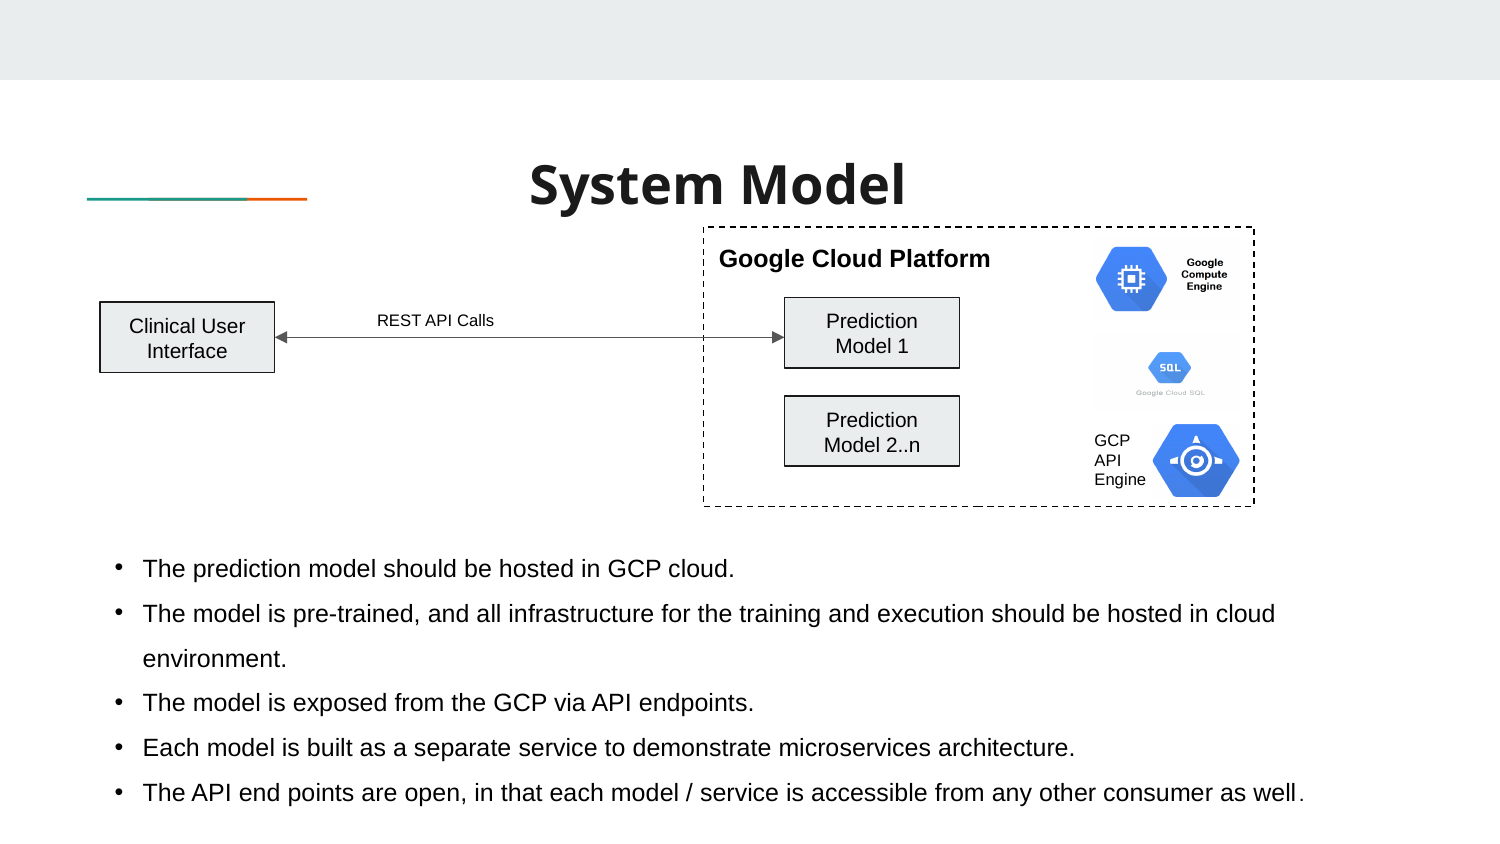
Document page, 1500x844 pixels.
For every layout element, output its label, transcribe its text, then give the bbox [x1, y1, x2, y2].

text_box REST API Calls [362, 301, 599, 336]
text_box Clinical User Interface [99, 302, 275, 373]
text_box Google Cloud Platform [703, 228, 1254, 507]
text_box Prediction Model 2..n [784, 396, 960, 467]
picture [1092, 237, 1240, 319]
text_box Prediction Model 1 [784, 297, 960, 368]
title System Model [122, 135, 1315, 228]
text_box GCP API Engine [1079, 421, 1151, 497]
text_box The prediction model should be hosted in GCP cloud. The model is pre-trained, and all infrastructure for the training and execution should be hosted in cloud environment. The model is exposed from the GCP via API endpoints. Each model is built as a separate service to demonstrate microservices architecture. The API end points are open, in that each model / service is accessible from any other consumer as well. [99, 530, 1417, 815]
picture [1152, 424, 1240, 498]
picture [1092, 330, 1240, 412]
